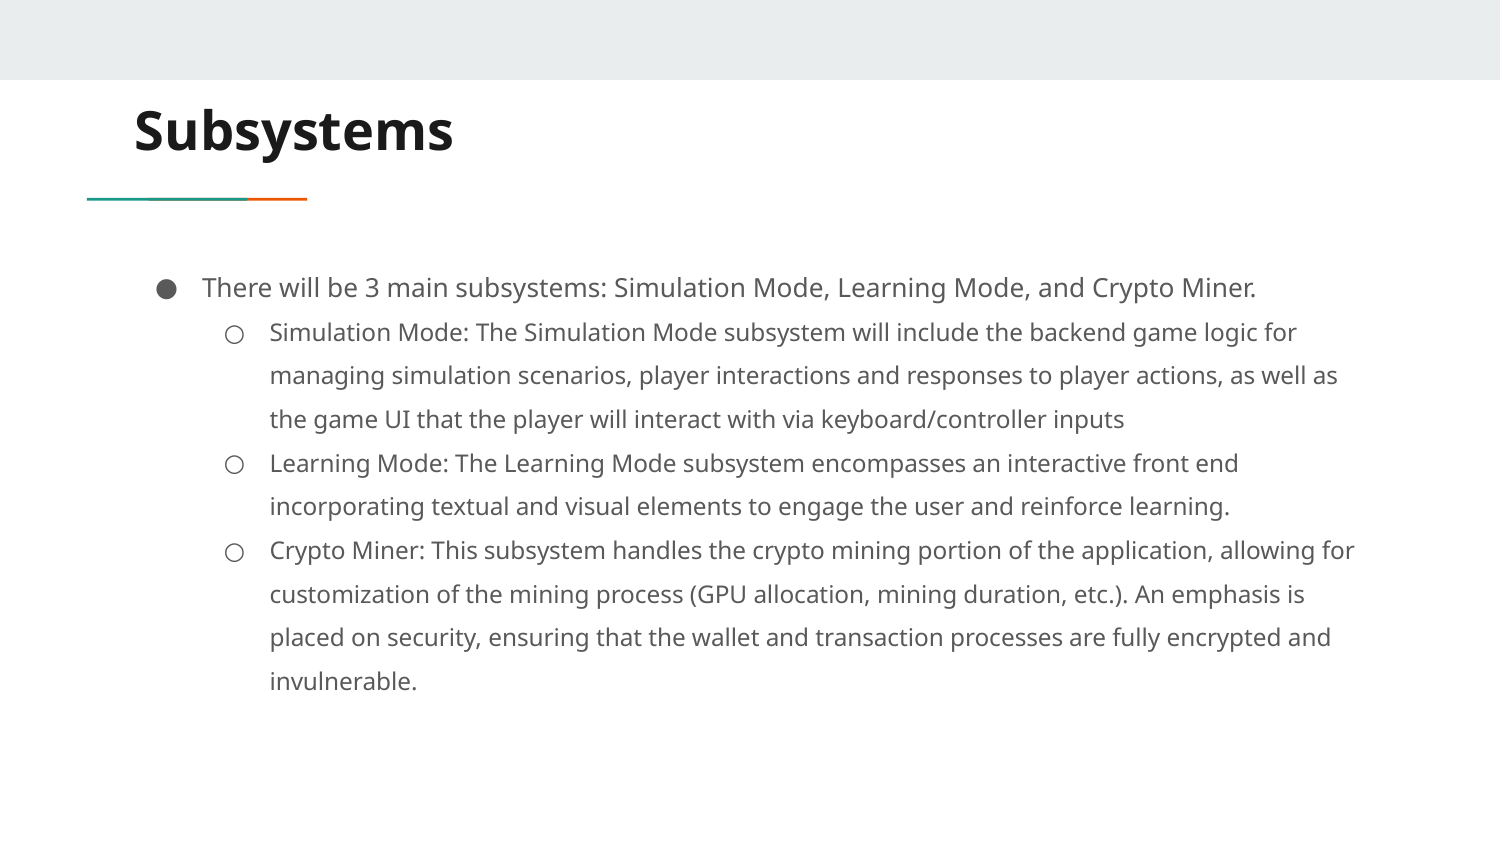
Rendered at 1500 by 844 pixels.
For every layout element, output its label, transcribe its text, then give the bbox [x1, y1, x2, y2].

list There will be 3 main subsystems: Simulation Mode, Learning Mode, and Crypto Miner. Simulation Mode: The Simulation Mode subsystem will include the backend game logic for managing simulation scenarios, player interactions and responses to player actions, as well as the game UI that the player will interact with via keyboard/controller inputs Learning Mode: The Learning Mode subsystem encompasses an interactive front end incorporating textual and visual elements to engage the user and reinforce learning. Crypto Miner: This subsystem handles the crypto mining portion of the application, allowing for customization of the mining process (GPU allocation, mining duration, etc.). An emphasis is placed on security, ensuring that the wallet and transaction processes are fully encrypted and invulnerable. [119, 240, 1381, 712]
title Subsystems [119, 81, 1381, 240]
